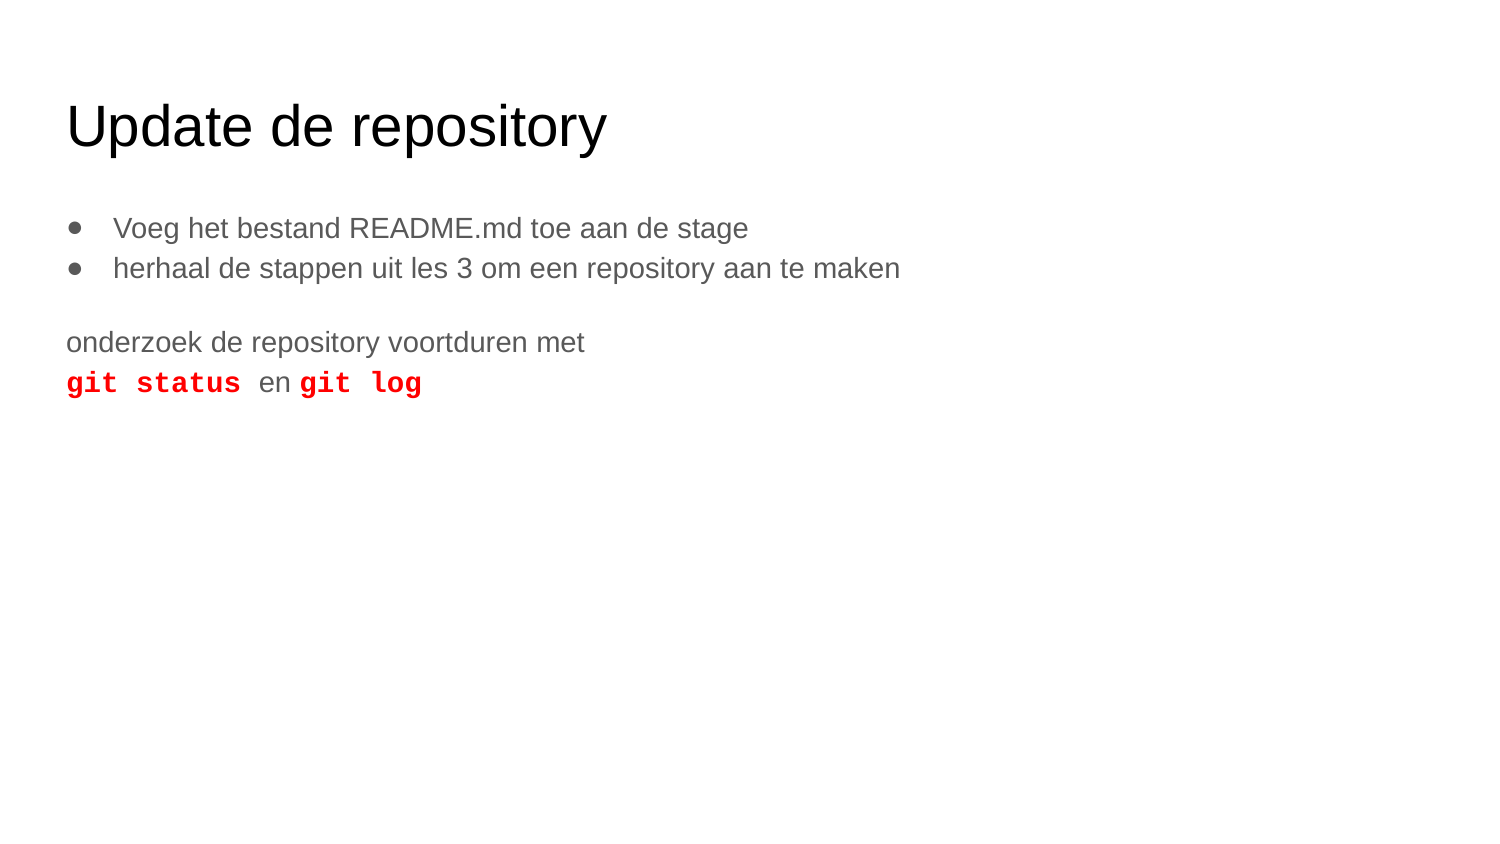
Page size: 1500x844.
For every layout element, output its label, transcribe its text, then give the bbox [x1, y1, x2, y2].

title Update de repository [51, 72, 1449, 167]
list Voeg het bestand README.md toe aan de stage herhaal de stappen uit les 3 om een repository aan te maken onderzoek de repository voortduren met git status en git log [51, 189, 1336, 750]
